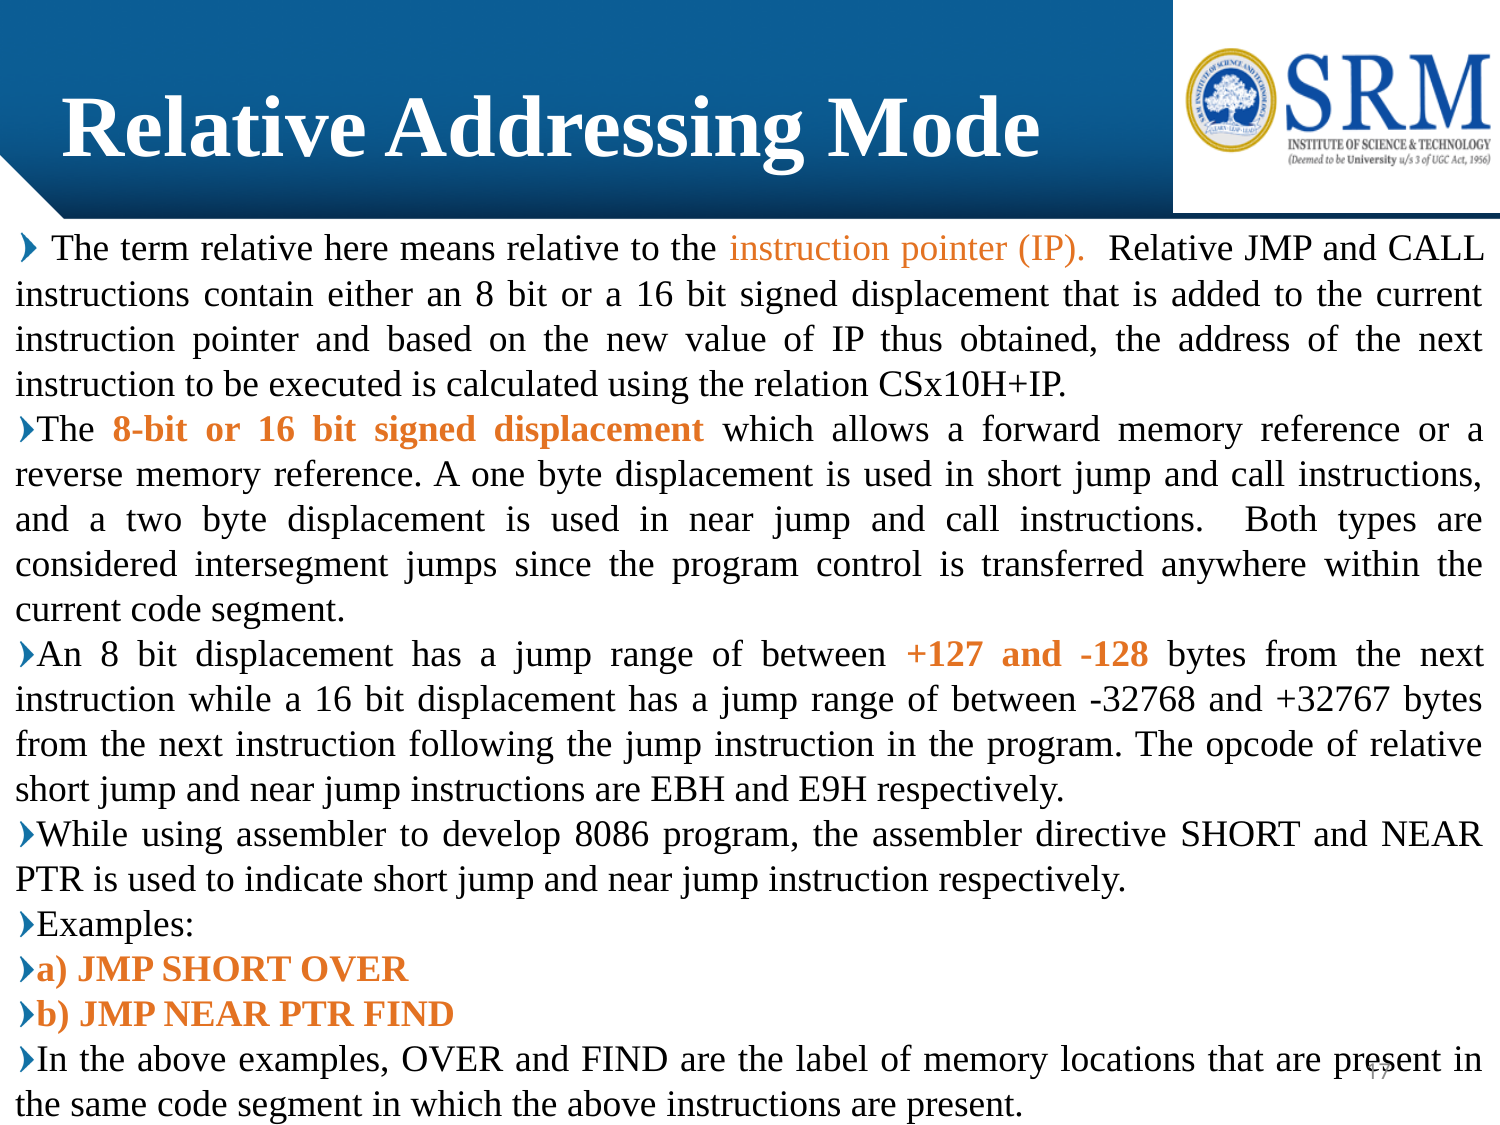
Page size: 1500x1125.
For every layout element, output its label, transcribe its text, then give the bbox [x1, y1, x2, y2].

slide_number 17 [1366, 1042, 1425, 1103]
picture [15, 903, 37, 939]
picture [15, 408, 37, 444]
picture [15, 633, 37, 669]
list The term relative here means relative to the instruction pointer (IP). Relative JMP and CALL instructions contain either an 8 bit or a 16 bit signed displacement that is added to the current instruction pointer and based on the new value of IP thus obtained, the address of the next instruction to be executed is calculated using the relation CSx10H+IP. The 8-bit or 16 bit signed displacement which allows a forward memory reference or a reverse memory reference. A one byte displacement is used in short jump and call instructions, and a two byte displacement is used in near jump and call instructions. Both types are considered intersegment jumps since the program control is transferred anywhere within the current code segment. An 8 bit displacement has a jump range of between +127 and -128 bytes from the next instruction while a 16 bit displacement has a jump range of between -32768 and +32767 bytes from the next instruction following the jump instruction in the program. The opcode of relative short jump and near jump instructions are EBH and E9H respectively. While using assembler to develop 8086 program, the assembler directive SHORT and NEAR PTR is used to indicate short jump and near jump instruction respectively. Examples: a) JMP SHORT OVER b) JMP NEAR PTR FIND In the above examples, OVER and FIND are the label of memory locations that are present in the same code segment in which the above instructions are present. [0, 210, 1500, 1125]
picture [15, 993, 37, 1029]
picture [15, 1038, 37, 1074]
picture [15, 813, 37, 849]
title Relative Addressing Mode [46, 58, 1161, 184]
picture [15, 223, 40, 264]
picture [0, 0, 1500, 213]
picture [15, 948, 37, 984]
